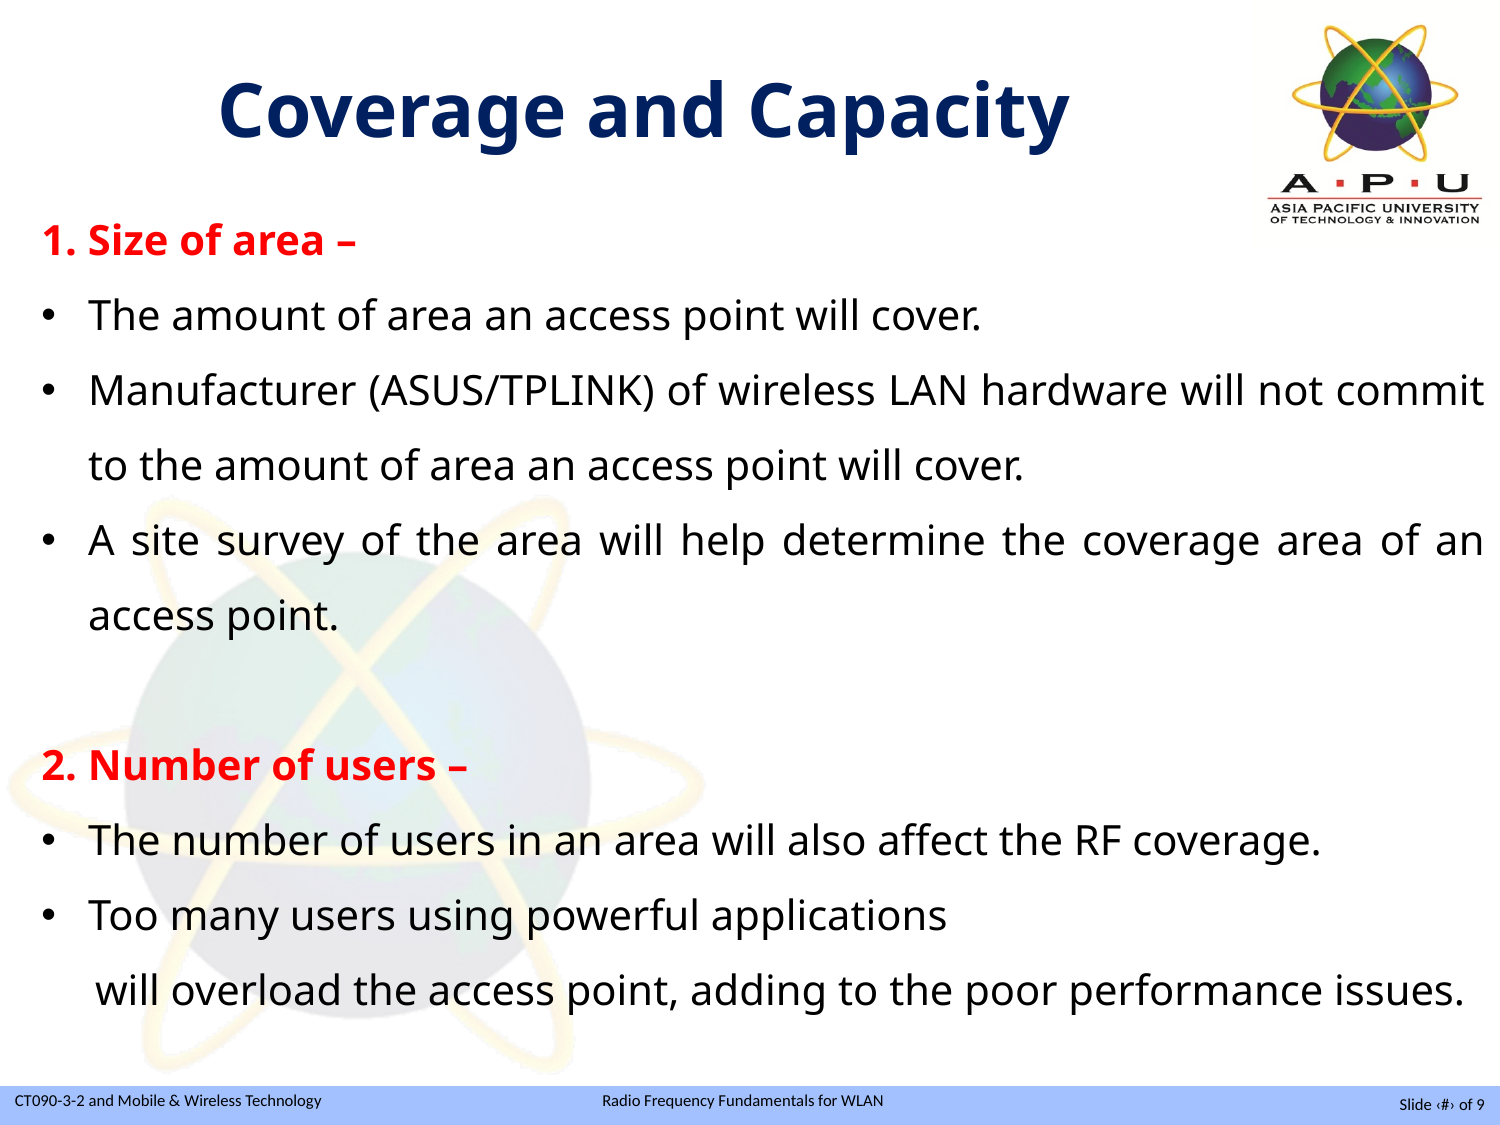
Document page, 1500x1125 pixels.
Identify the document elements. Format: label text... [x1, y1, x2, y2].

picture [1251, 0, 1500, 181]
text_box 1. Size of area – The amount of area an access point will cover. Manufacturer (ASUS/TPLINK) of wireless LAN hardware will not commit to the amount of area an access point will cover. A site survey of the area will help determine the coverage area of an access point. 2. Number of users – The number of users in an area will also affect the RF coverage. Too many users using powerful applications will overload the access point, adding to the poor performance issues. [26, 181, 1500, 1022]
text_box Coverage and Capacity [0, 42, 1313, 172]
footer Slide ‹#› of 9 [1024, 1086, 1500, 1125]
